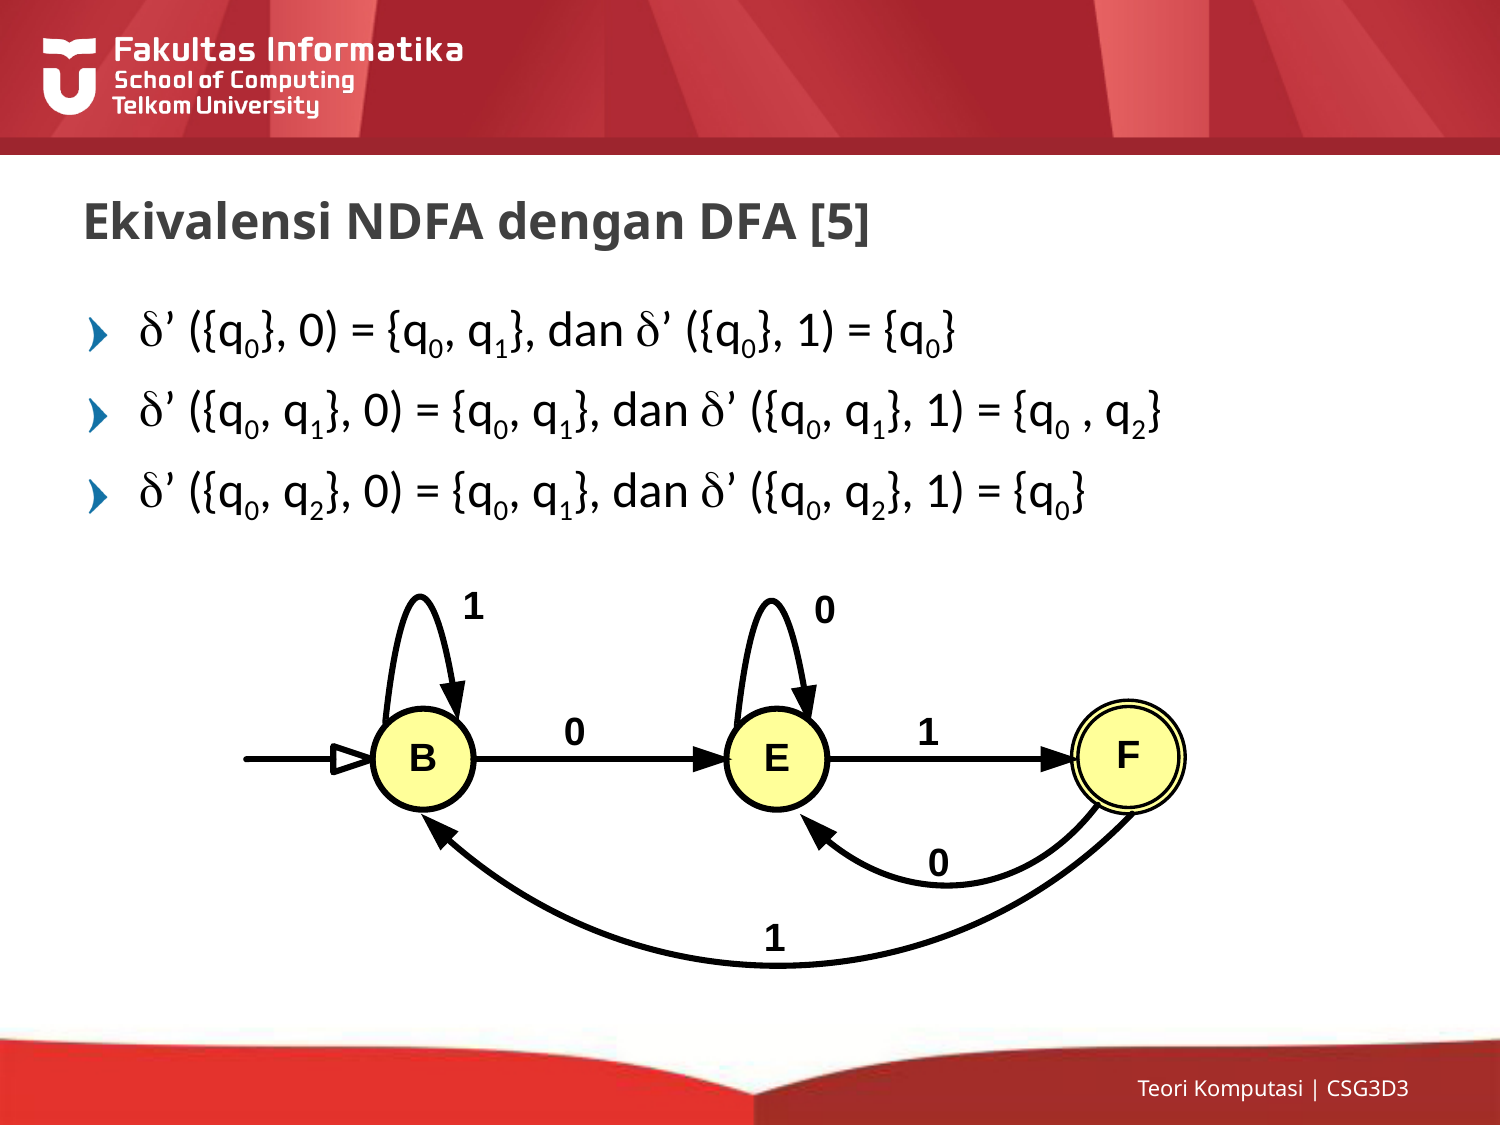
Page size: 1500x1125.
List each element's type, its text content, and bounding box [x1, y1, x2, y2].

picture [0, 0, 1500, 155]
picture [0, 1024, 1500, 1125]
list ’ ({q0}, 0) = {q0, q1}, dan ’ ({q0}, 1) = {q0} ’ ({q0, q1}, 0) = {q0, q1}, dan ’ ({q0, q1}, 1) = {q0 , q2} ’ ({q0, q2}, 0) = {q0, q1}, dan ’ ({q0, q2}, 1) = {q0} [67, 288, 1433, 1016]
picture [82, 468, 111, 516]
picture [82, 306, 111, 354]
picture [82, 387, 111, 435]
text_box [239, 574, 1191, 972]
title Ekivalensi NDFA dengan DFA [5] [67, 167, 1433, 273]
